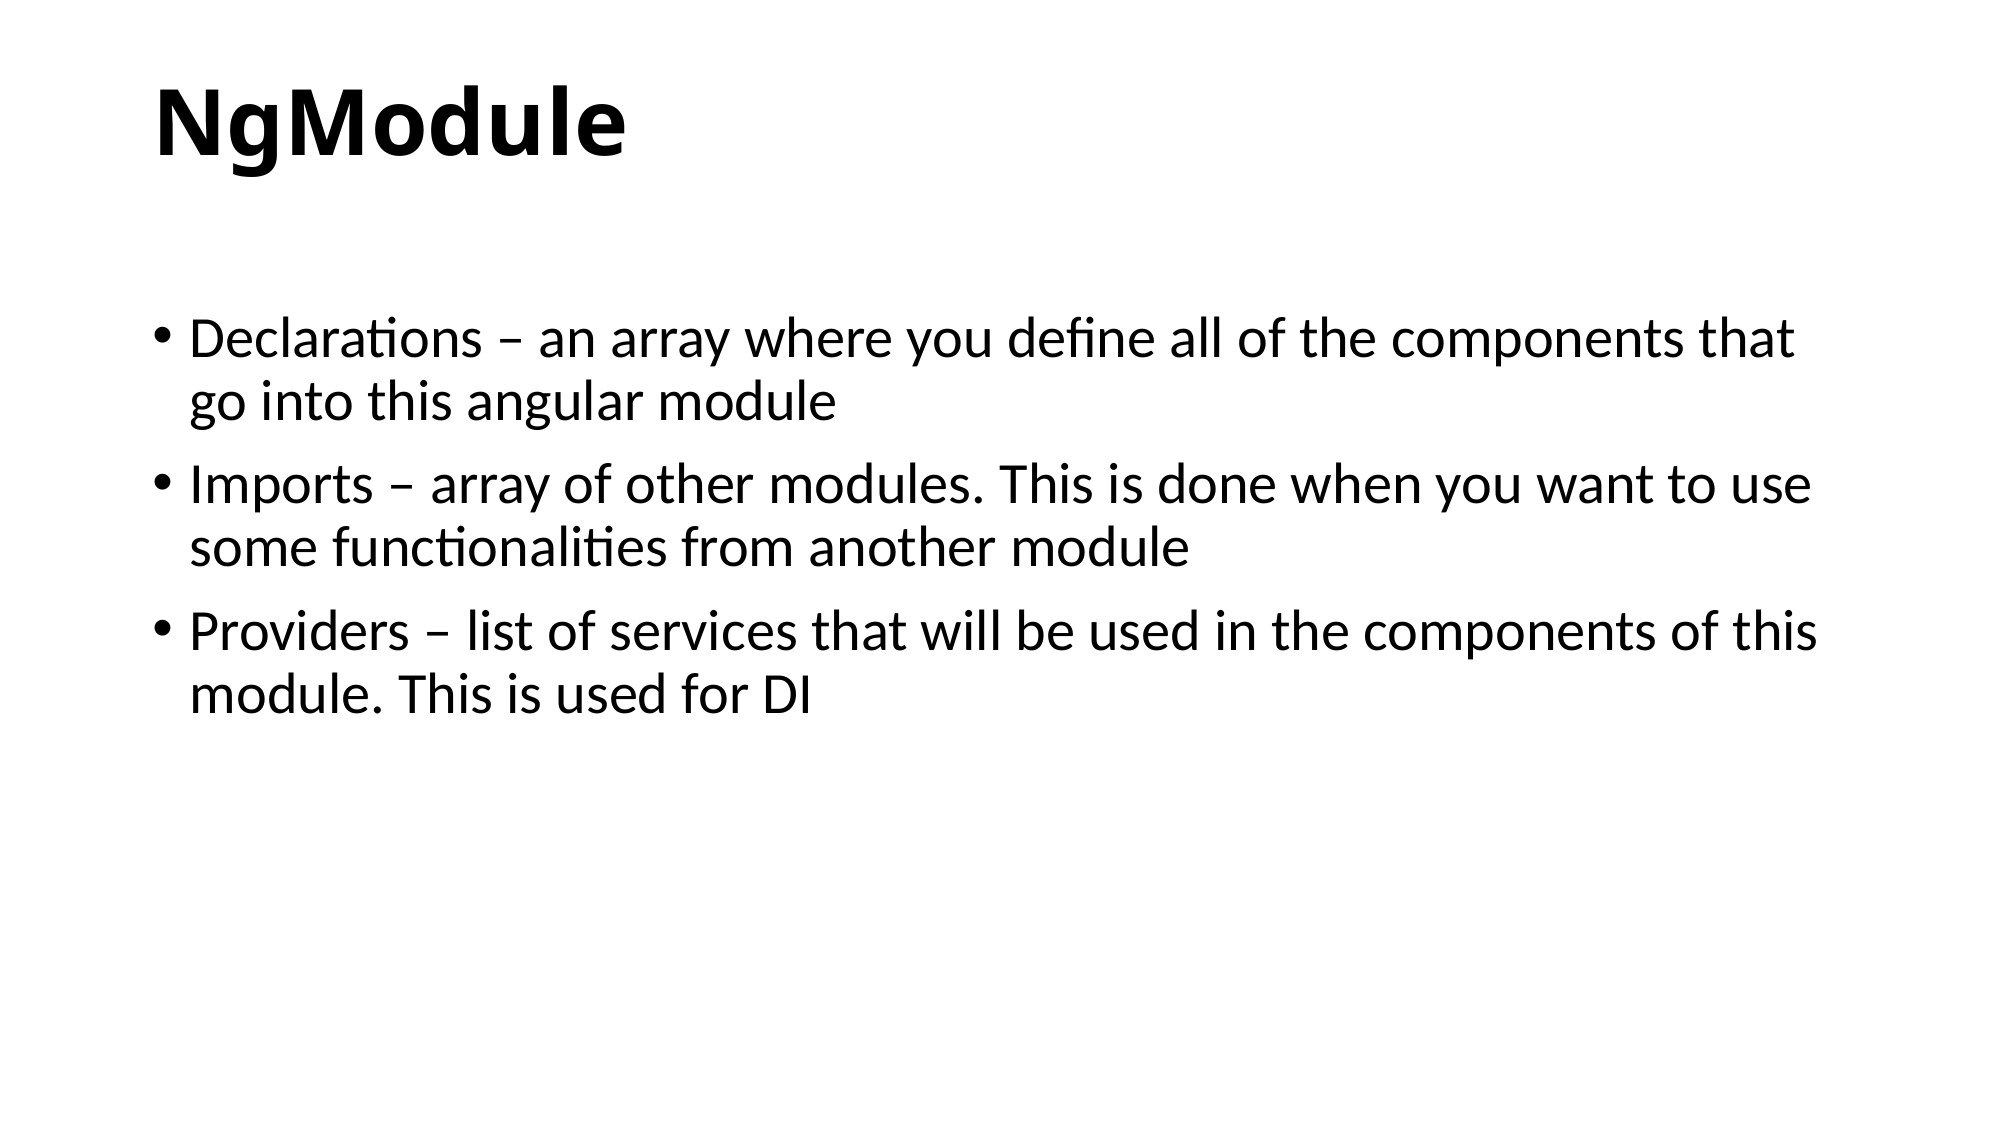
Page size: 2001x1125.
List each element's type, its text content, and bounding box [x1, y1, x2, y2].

list Declarations – an array where you define all of the components that go into this angular module Imports – array of other modules. This is done when you want to use some functionalities from another module Providers – list of services that will be used in the components of this module. This is used for DI [137, 299, 1863, 1060]
title NgModule [137, 59, 1863, 191]
